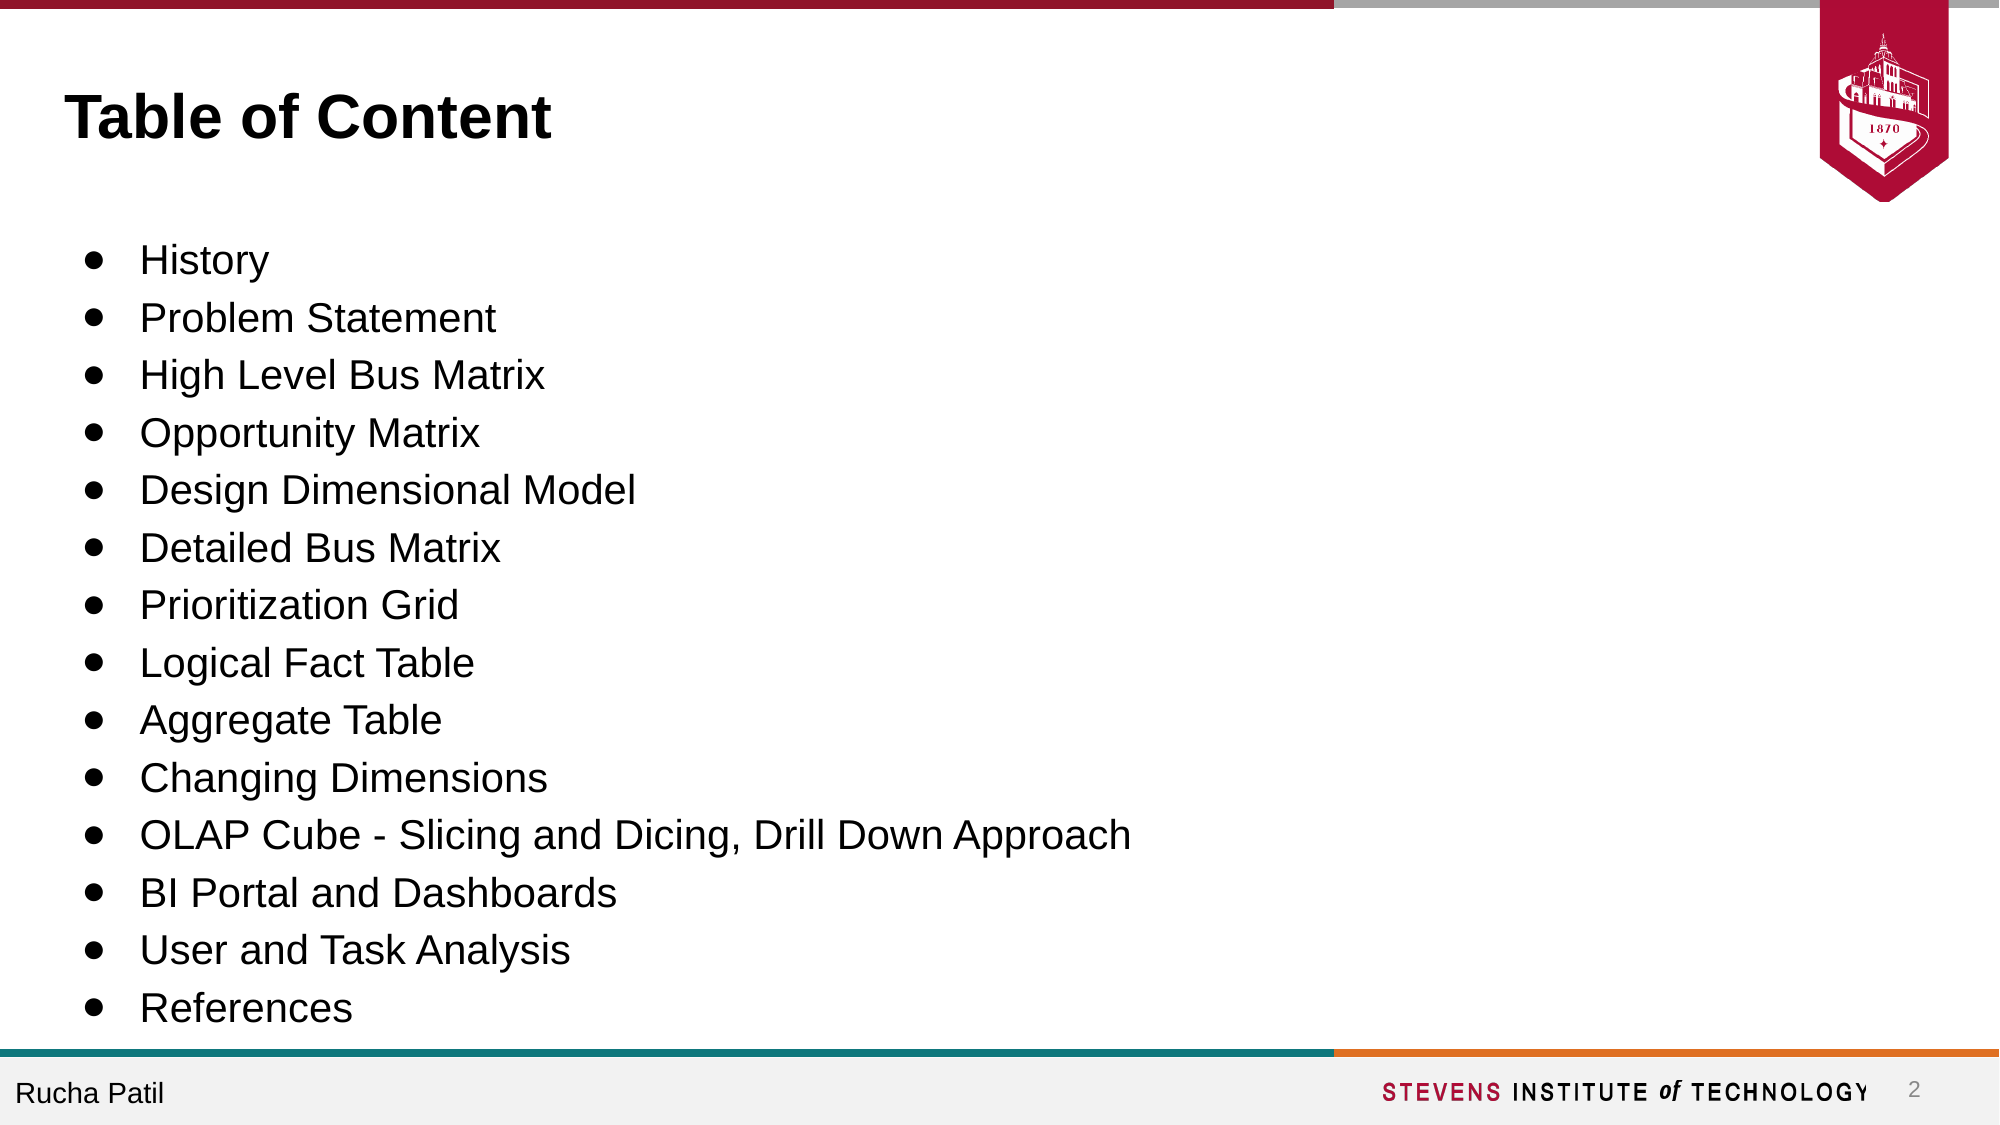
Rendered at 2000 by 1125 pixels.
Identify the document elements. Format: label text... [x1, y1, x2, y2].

picture [1819, 0, 1949, 202]
title Table of Content [49, 68, 1647, 157]
list Rucha Patil [0, 1066, 796, 1125]
slide_number ‹#› [1862, 1057, 1967, 1118]
list History Problem Statement High Level Bus Matrix Opportunity Matrix Design Dimensional Model Detailed Bus Matrix Prioritization Grid Logical Fact Table Aggregate Table Changing Dimensions OLAP Cube - Slicing and Dicing, Drill Down Approach BI Portal and Dashboards User and Task Analysis References [49, 217, 1951, 1035]
picture [1383, 1080, 1862, 1101]
